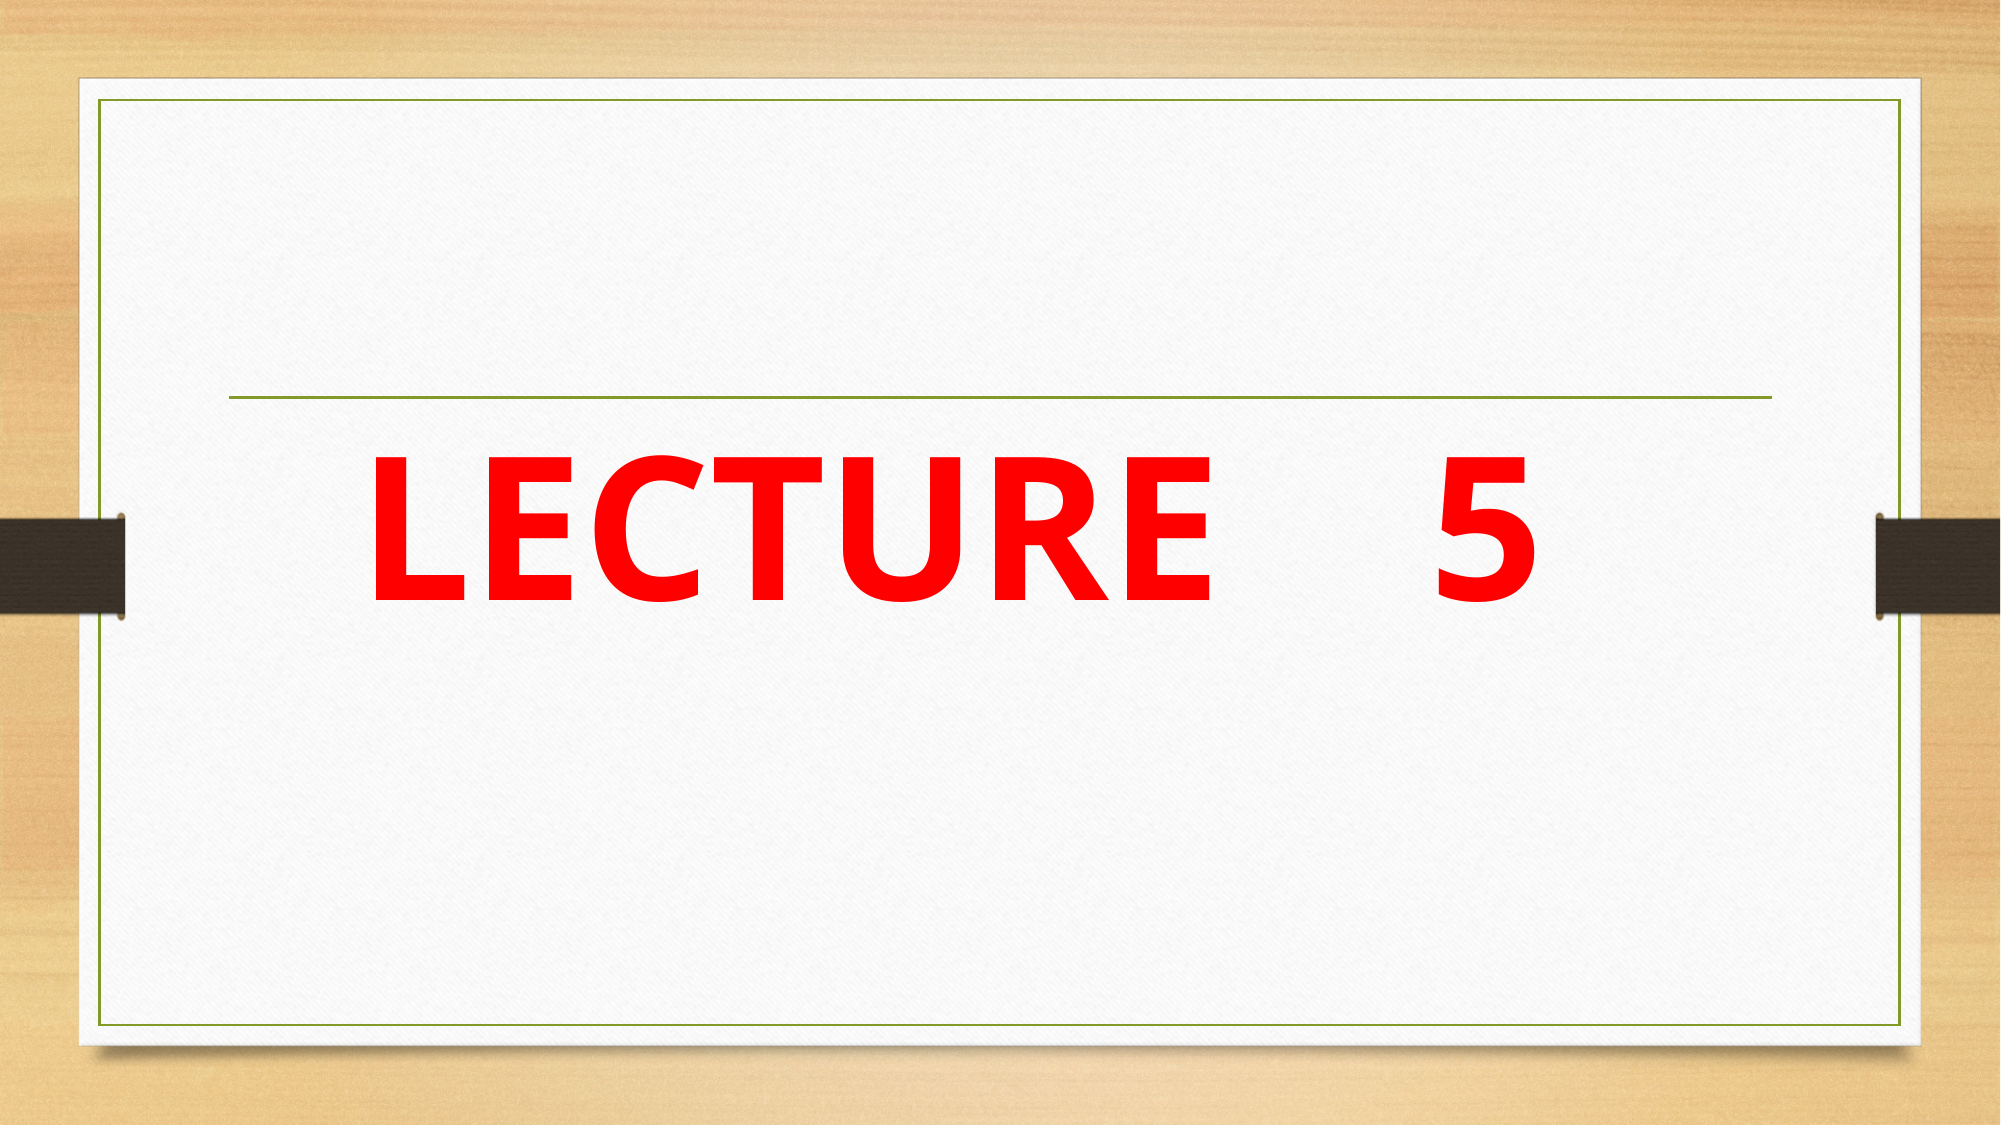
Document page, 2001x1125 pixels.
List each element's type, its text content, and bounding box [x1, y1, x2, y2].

picture [0, 0, 2001, 1125]
title LECTURE 5 [88, 459, 1814, 581]
